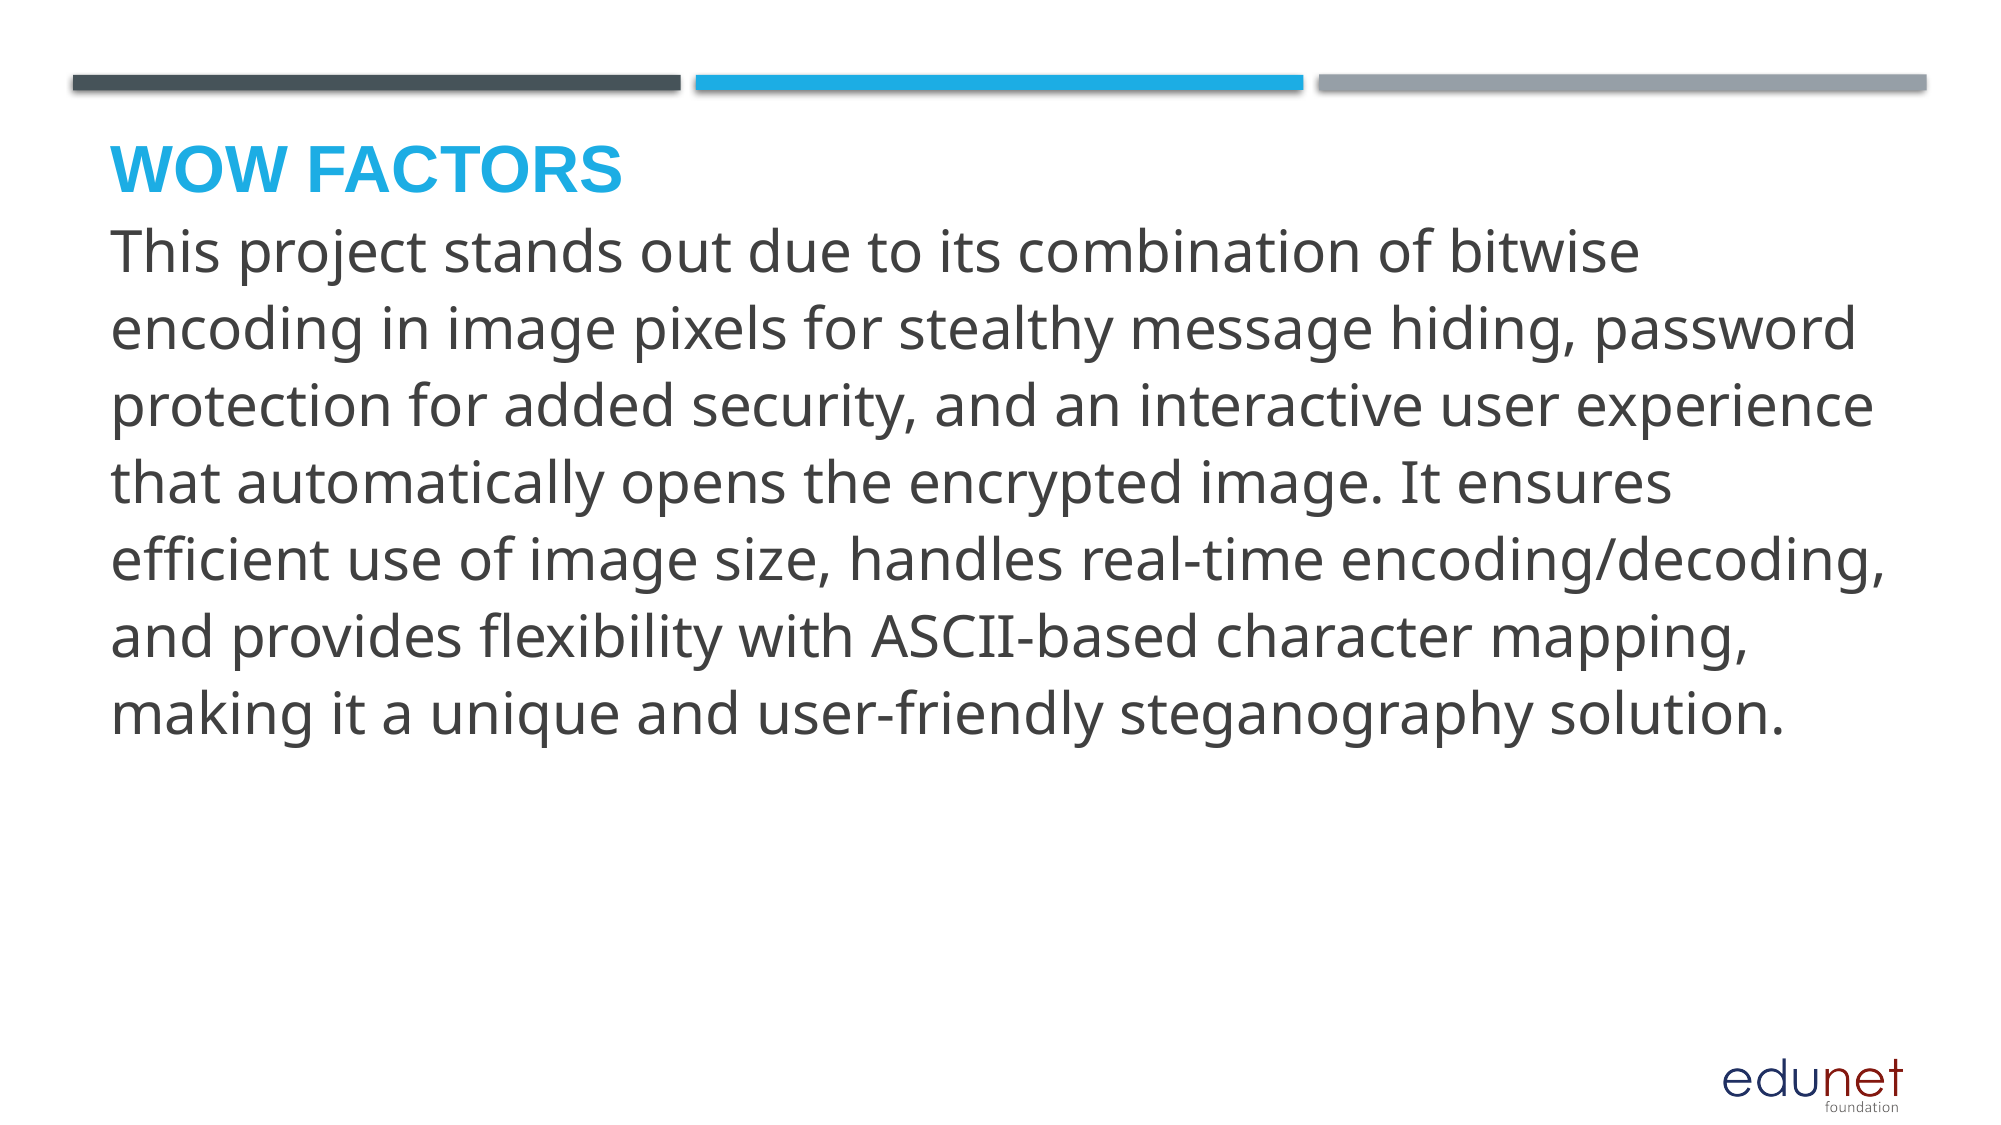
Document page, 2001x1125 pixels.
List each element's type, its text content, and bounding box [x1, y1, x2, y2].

title Wow factors [95, 126, 1905, 213]
list This project stands out due to its combination of bitwise encoding in image pixels for stealthy message hiding, password protection for added security, and an interactive user experience that automatically opens the encrypted image. It ensures efficient use of image size, handles real-time encoding/decoding, and provides flexibility with ASCII-based character mapping, making it a unique and user-friendly steganography solution. [95, 213, 1905, 981]
picture [1719, 1056, 1905, 1116]
